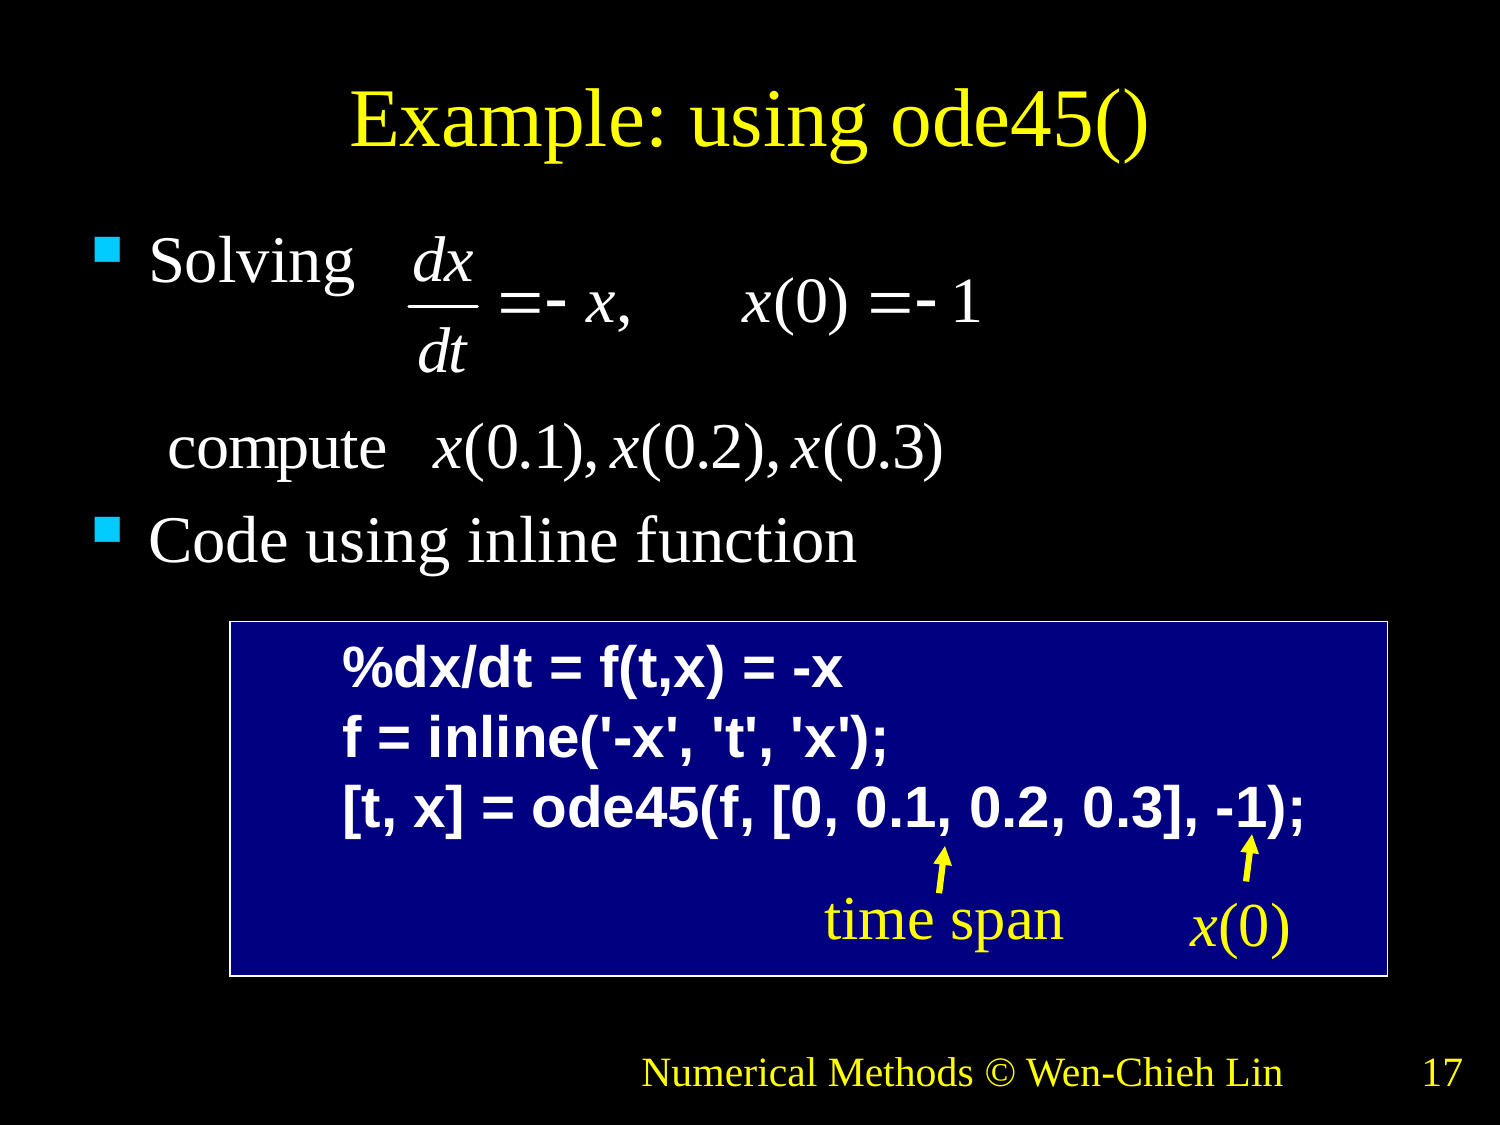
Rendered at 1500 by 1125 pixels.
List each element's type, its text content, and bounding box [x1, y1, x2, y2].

title Example: using ode45() [75, 19, 1425, 208]
text_box [937, 846, 950, 894]
list Solving Code using inline function [76, 208, 1427, 1035]
text_box time span [809, 869, 1081, 960]
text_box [397, 219, 985, 385]
footer Numerical Methods © Wen-Chieh Lin [490, 1035, 1128, 1103]
text_box x(0) [1175, 876, 1306, 967]
text_box [1244, 834, 1257, 882]
text_box %dx/dt = f(t,x) = -x f = inline('-x', 't', 'x'); [t, x] = ode45(f, [0, 0.1, 0.2, 0.3], -1); [230, 621, 1388, 976]
slide_number 17 [1128, 1024, 1479, 1103]
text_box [159, 408, 953, 494]
